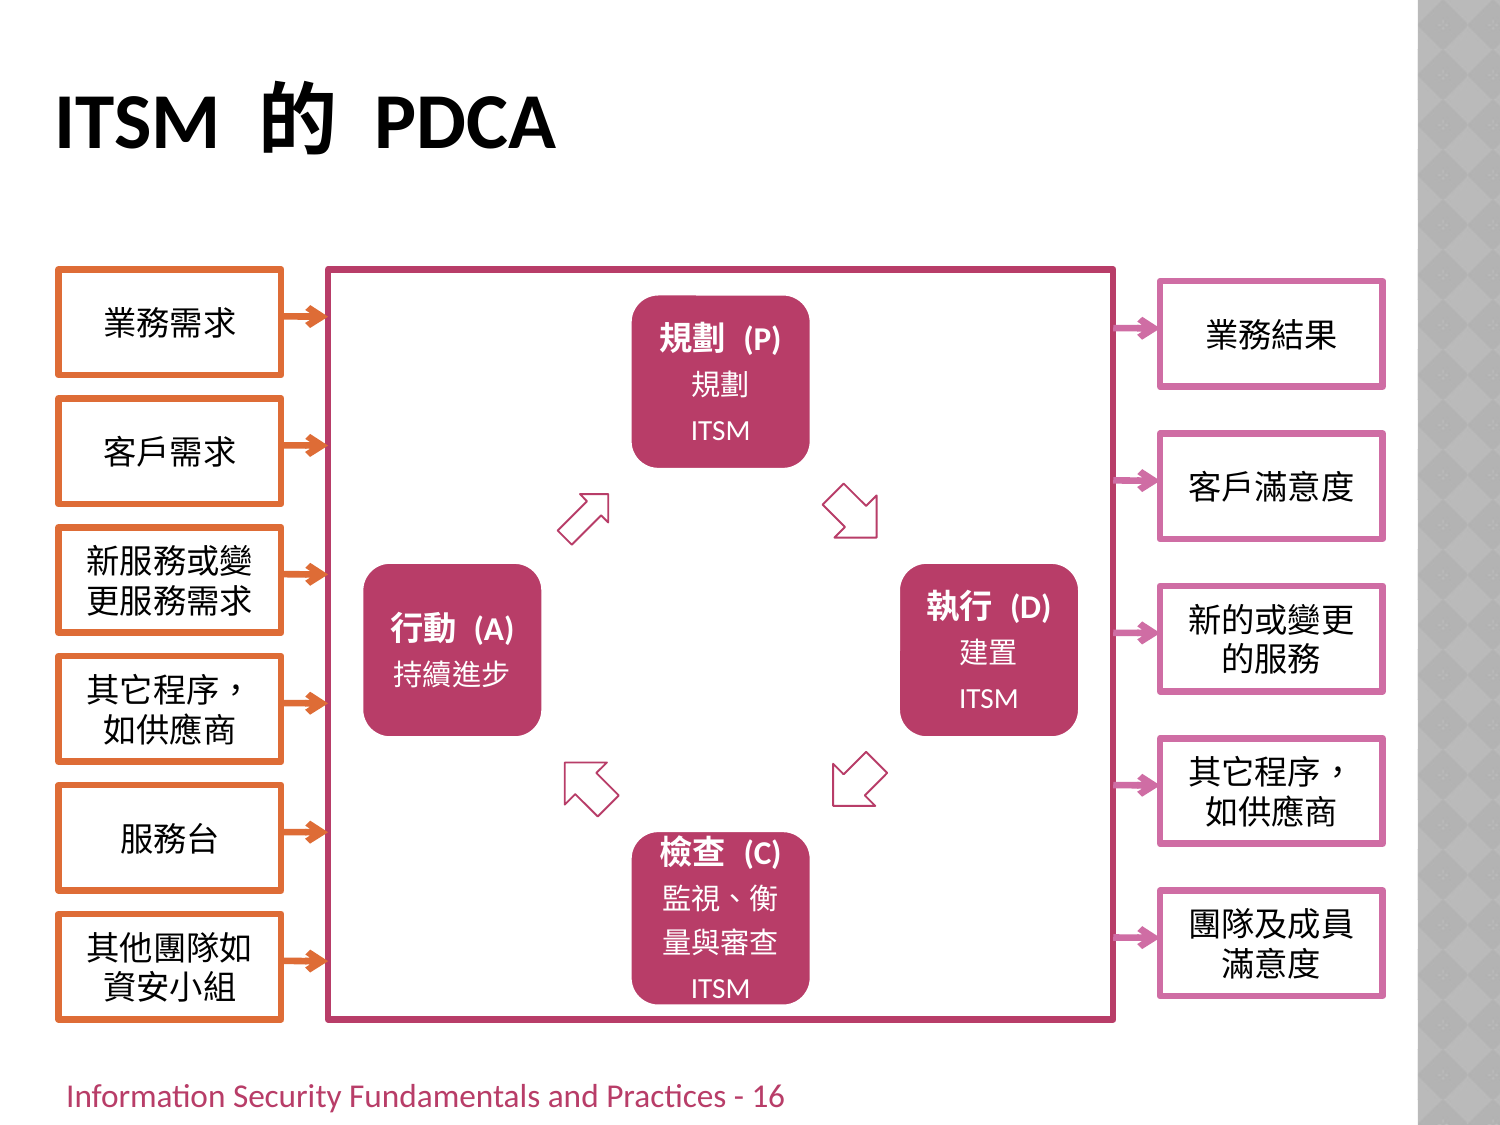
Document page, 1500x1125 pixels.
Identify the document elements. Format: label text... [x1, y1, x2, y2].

text_box 新服務或變更服務需求 [55, 524, 284, 636]
text_box 業務需求 [55, 266, 284, 378]
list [351, 291, 1091, 1009]
text_box 新的或變更的服務 [1157, 583, 1386, 695]
text_box 其他團隊如資安小組 [55, 911, 284, 1023]
text_box [325, 266, 1116, 1023]
text_box 其它程序，如供應商 [55, 653, 284, 765]
title ITSM 的 PDCA [46, 52, 1395, 164]
text_box 其它程序，如供應商 [1157, 735, 1386, 847]
text_box 業務結果 [1157, 278, 1386, 390]
text_box 客戶滿意度 [1157, 430, 1386, 542]
text_box 客戶需求 [55, 395, 284, 507]
text_box 團隊及成員滿意度 [1157, 887, 1386, 999]
text_box 服務台 [55, 782, 284, 894]
